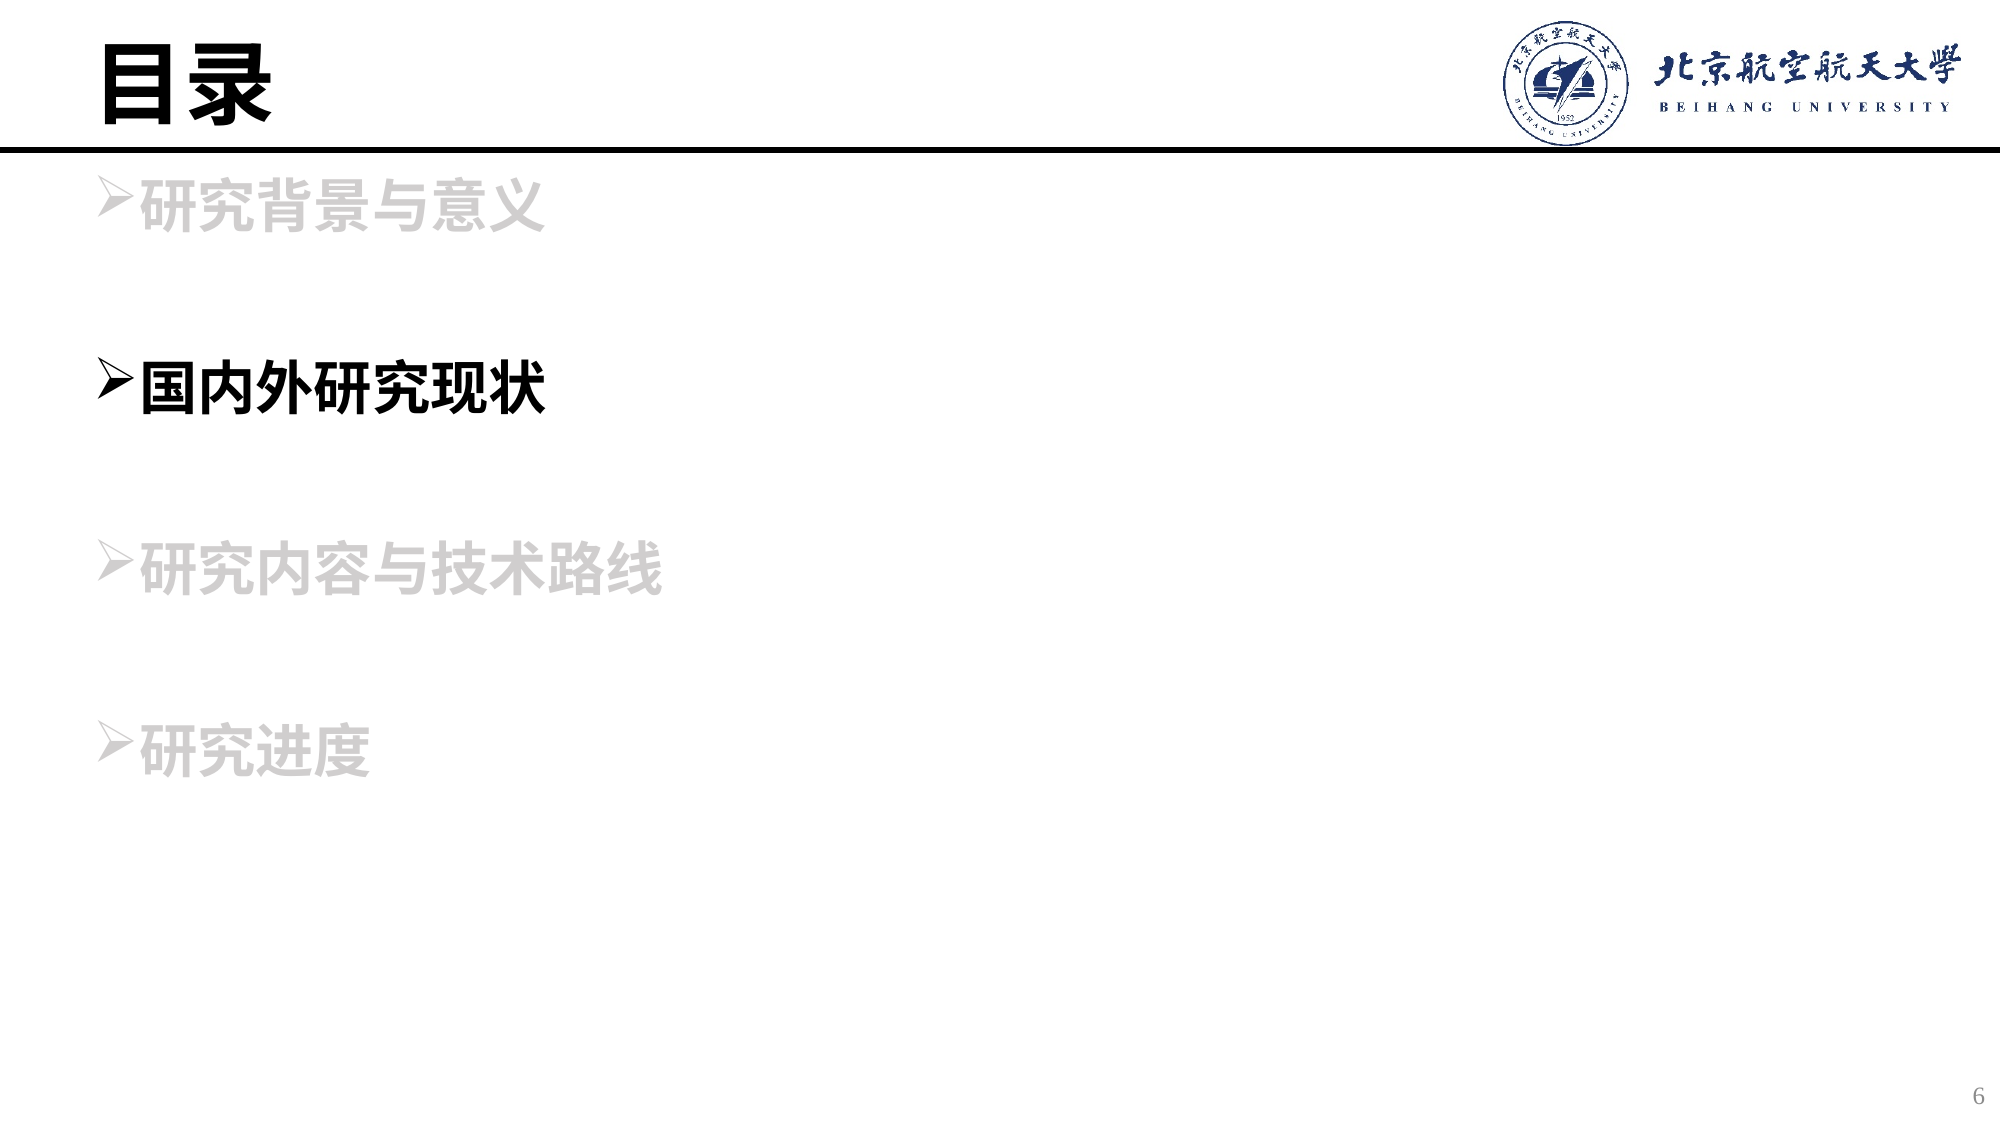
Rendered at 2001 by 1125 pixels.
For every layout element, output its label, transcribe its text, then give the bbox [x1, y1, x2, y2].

picture [1503, 21, 1961, 146]
title 目录 [78, 14, 1333, 161]
list 研究背景与意义 国内外研究现状 研究内容与技术路线 研究进度 [78, 161, 1922, 1005]
slide_number 6 [1550, 1064, 2000, 1125]
